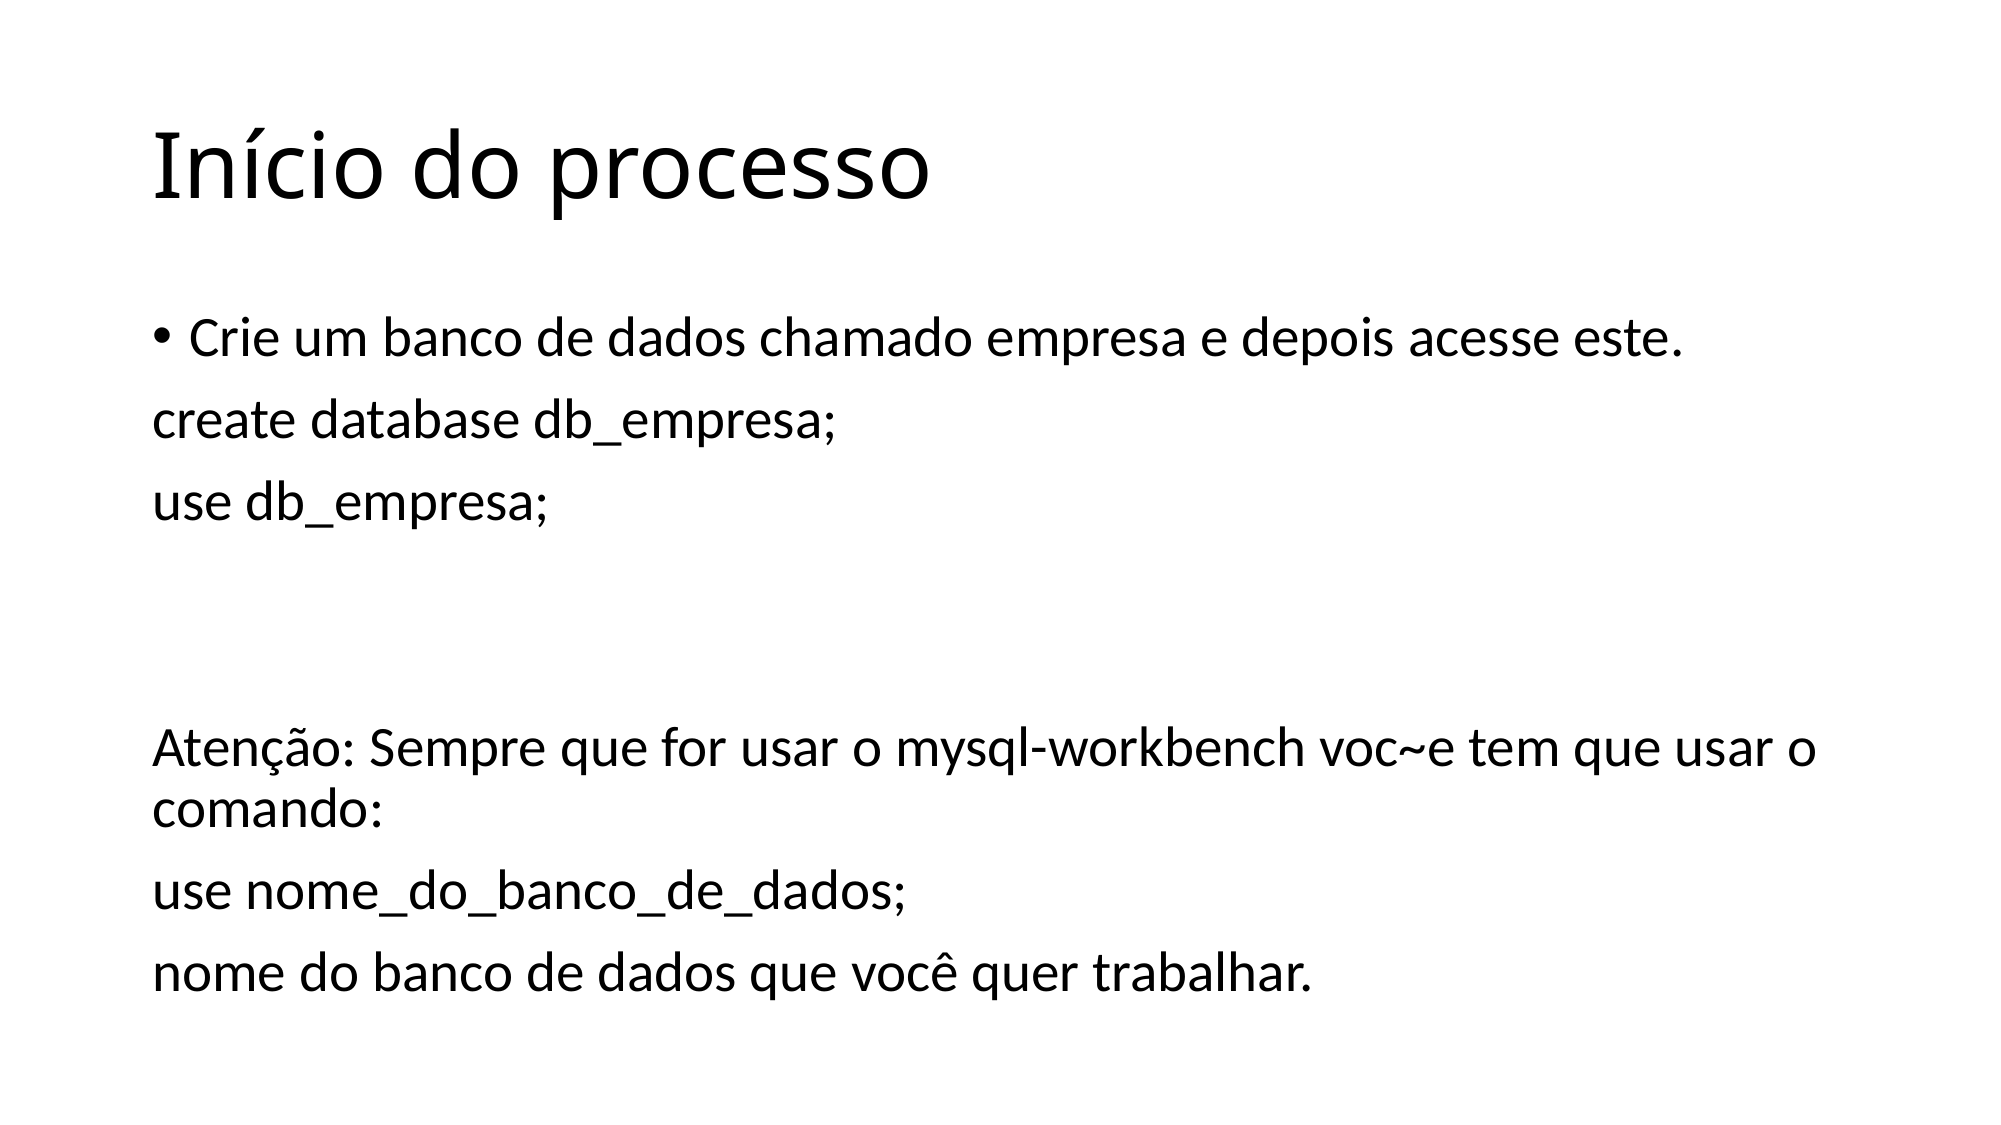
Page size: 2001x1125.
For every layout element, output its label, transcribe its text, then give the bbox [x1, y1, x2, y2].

title Início do processo [137, 59, 1863, 278]
list Crie um banco de dados chamado empresa e depois acesse este. create database db_empresa; use db_empresa; Atenção: Sempre que for usar o mysql-workbench voc~e tem que usar o comando: use nome_do_banco_de_dados; nome do banco de dados que você quer trabalhar. [137, 299, 1863, 1014]
